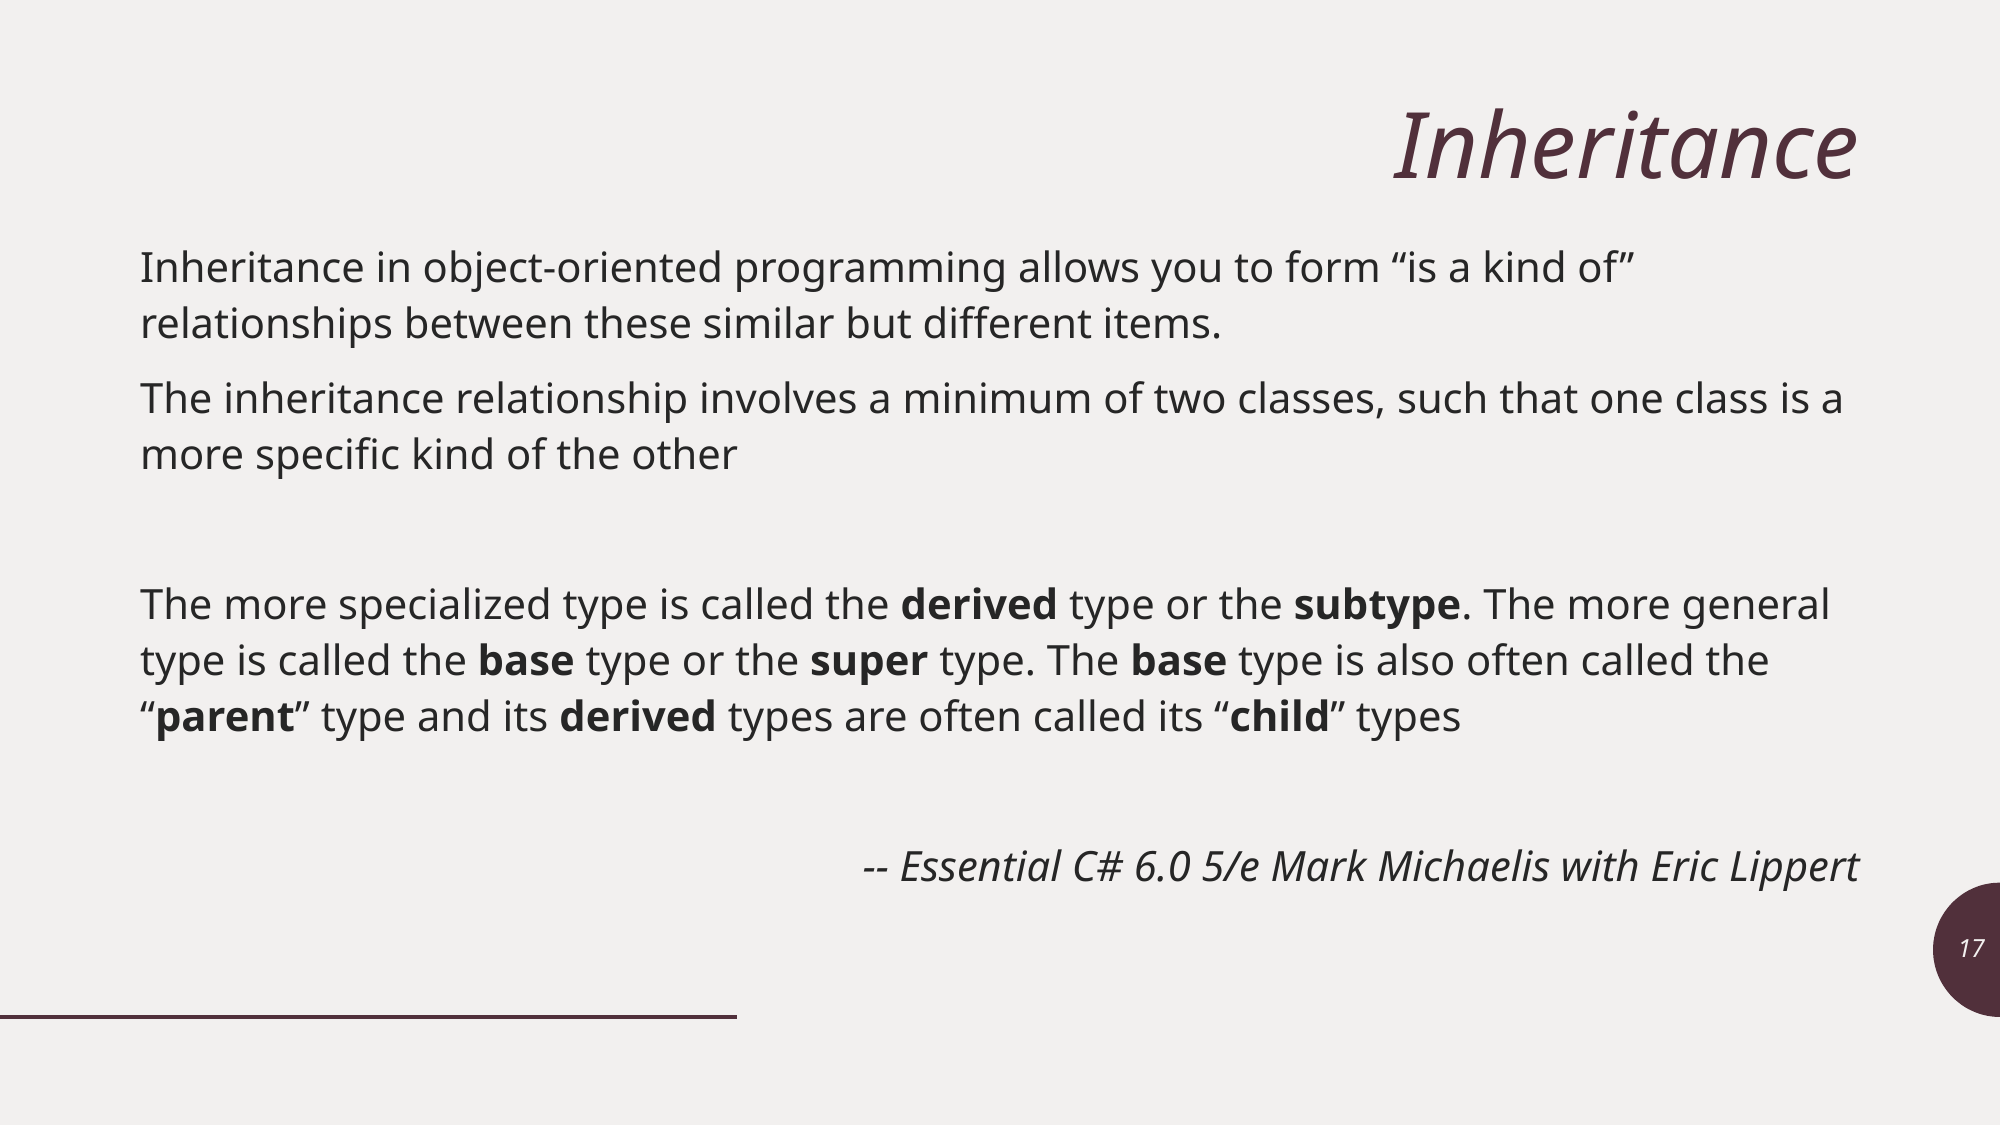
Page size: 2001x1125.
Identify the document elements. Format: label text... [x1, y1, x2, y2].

slide_number 17 [1933, 919, 2000, 980]
list Inheritance in object-oriented programming allows you to form “is a kind of” relationships between these similar but different items. The inheritance relationship involves a minimum of two classes, such that one class is a more specific kind of the other The more specialized type is called the derived type or the subtype. The more general type is called the base type or the super type. The base type is also often called the “parent” type and its derived types are often called its “child” types -- Essential C# 6.0 5/e Mark Michaelis with Eric Lippert [125, 227, 1875, 999]
title Inheritance [125, 91, 1875, 207]
